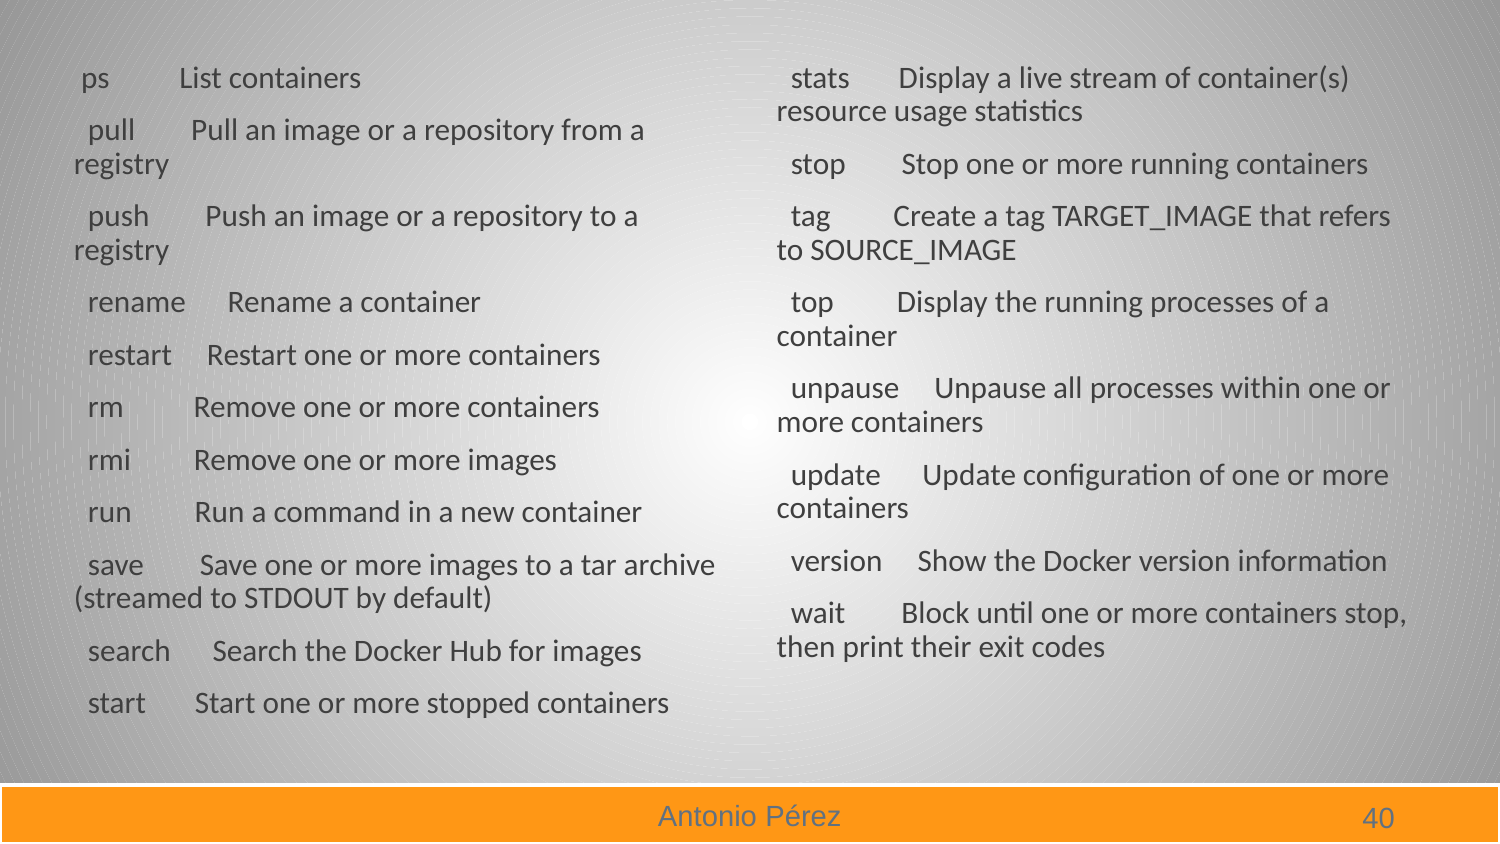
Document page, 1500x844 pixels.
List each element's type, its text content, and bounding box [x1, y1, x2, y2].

list ps List containers pull Pull an image or a repository from a registry push Push an image or a repository to a registry rename Rename a container restart Restart one or more containers rm Remove one or more containers rmi Remove one or more images run Run a command in a new container save Save one or more images to a tar archive (streamed to STDOUT by default) search Search the Docker Hub for images start Start one or more stopped containers stats Display a live stream of container(s) resource usage statistics stop Stop one or more running containers tag Create a tag TARGET_IMAGE that refers to SOURCE_IMAGE top Display the running processes of a container unpause Unpause all processes within one or more containers update Update configuration of one or more containers version Show the Docker version information wait Block until one or more containers stop, then print their exit codes [17, 55, 1424, 551]
